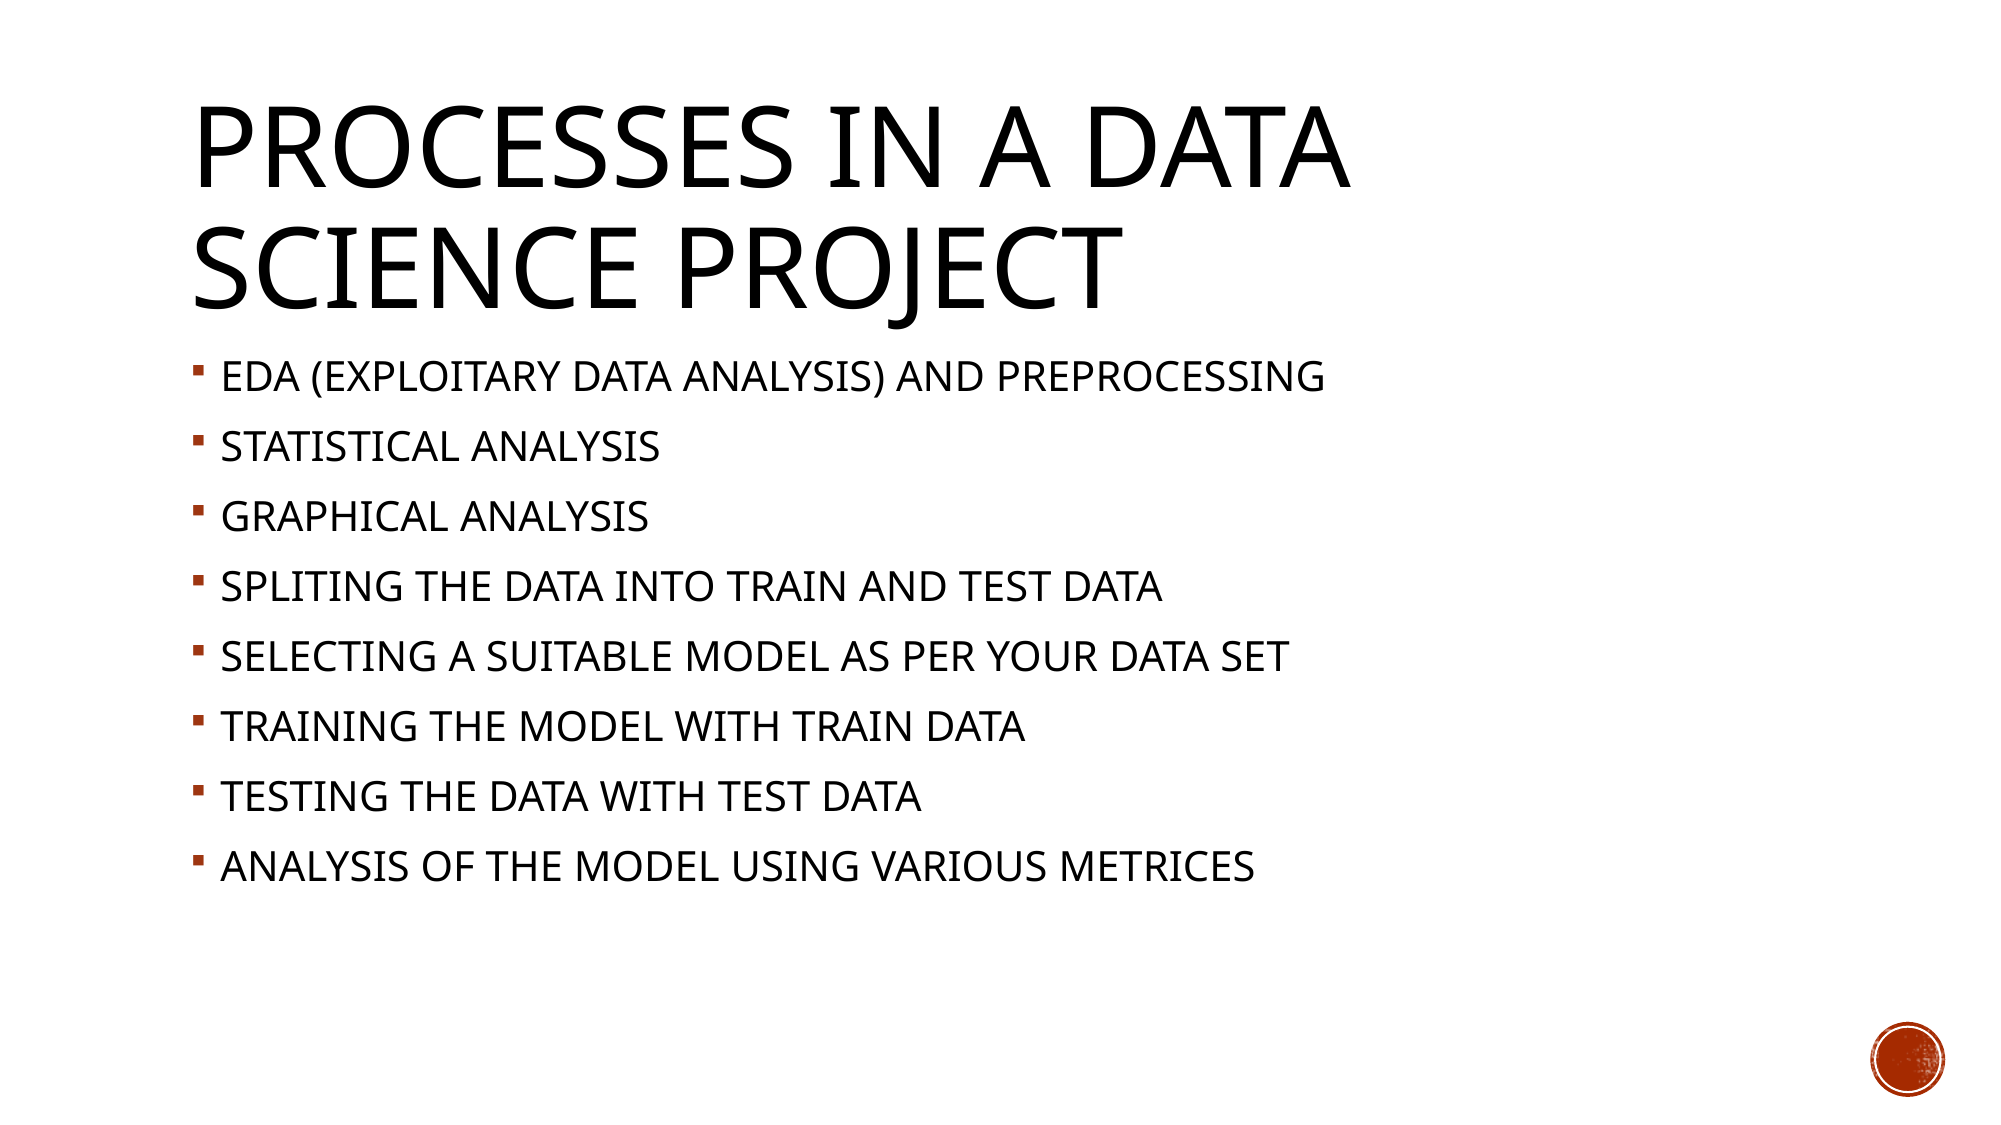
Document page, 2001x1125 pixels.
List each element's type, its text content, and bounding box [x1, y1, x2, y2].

list EDA (EXPLOITARY DATA ANALYSIS) AND PREPROCESSING STATISTICAL ANALYSIS GRAPHICAL ANALYSIS SPLITING THE DATA INTO TRAIN AND TEST DATA SELECTING A SUITABLE MODEL AS PER YOUR DATA SET TRAINING THE MODEL WITH TRAIN DATA TESTING THE DATA WITH TEST DATA ANALYSIS OF THE MODEL USING VARIOUS METRICES [175, 348, 1826, 1013]
title Processes in a data science project [175, 79, 1826, 344]
